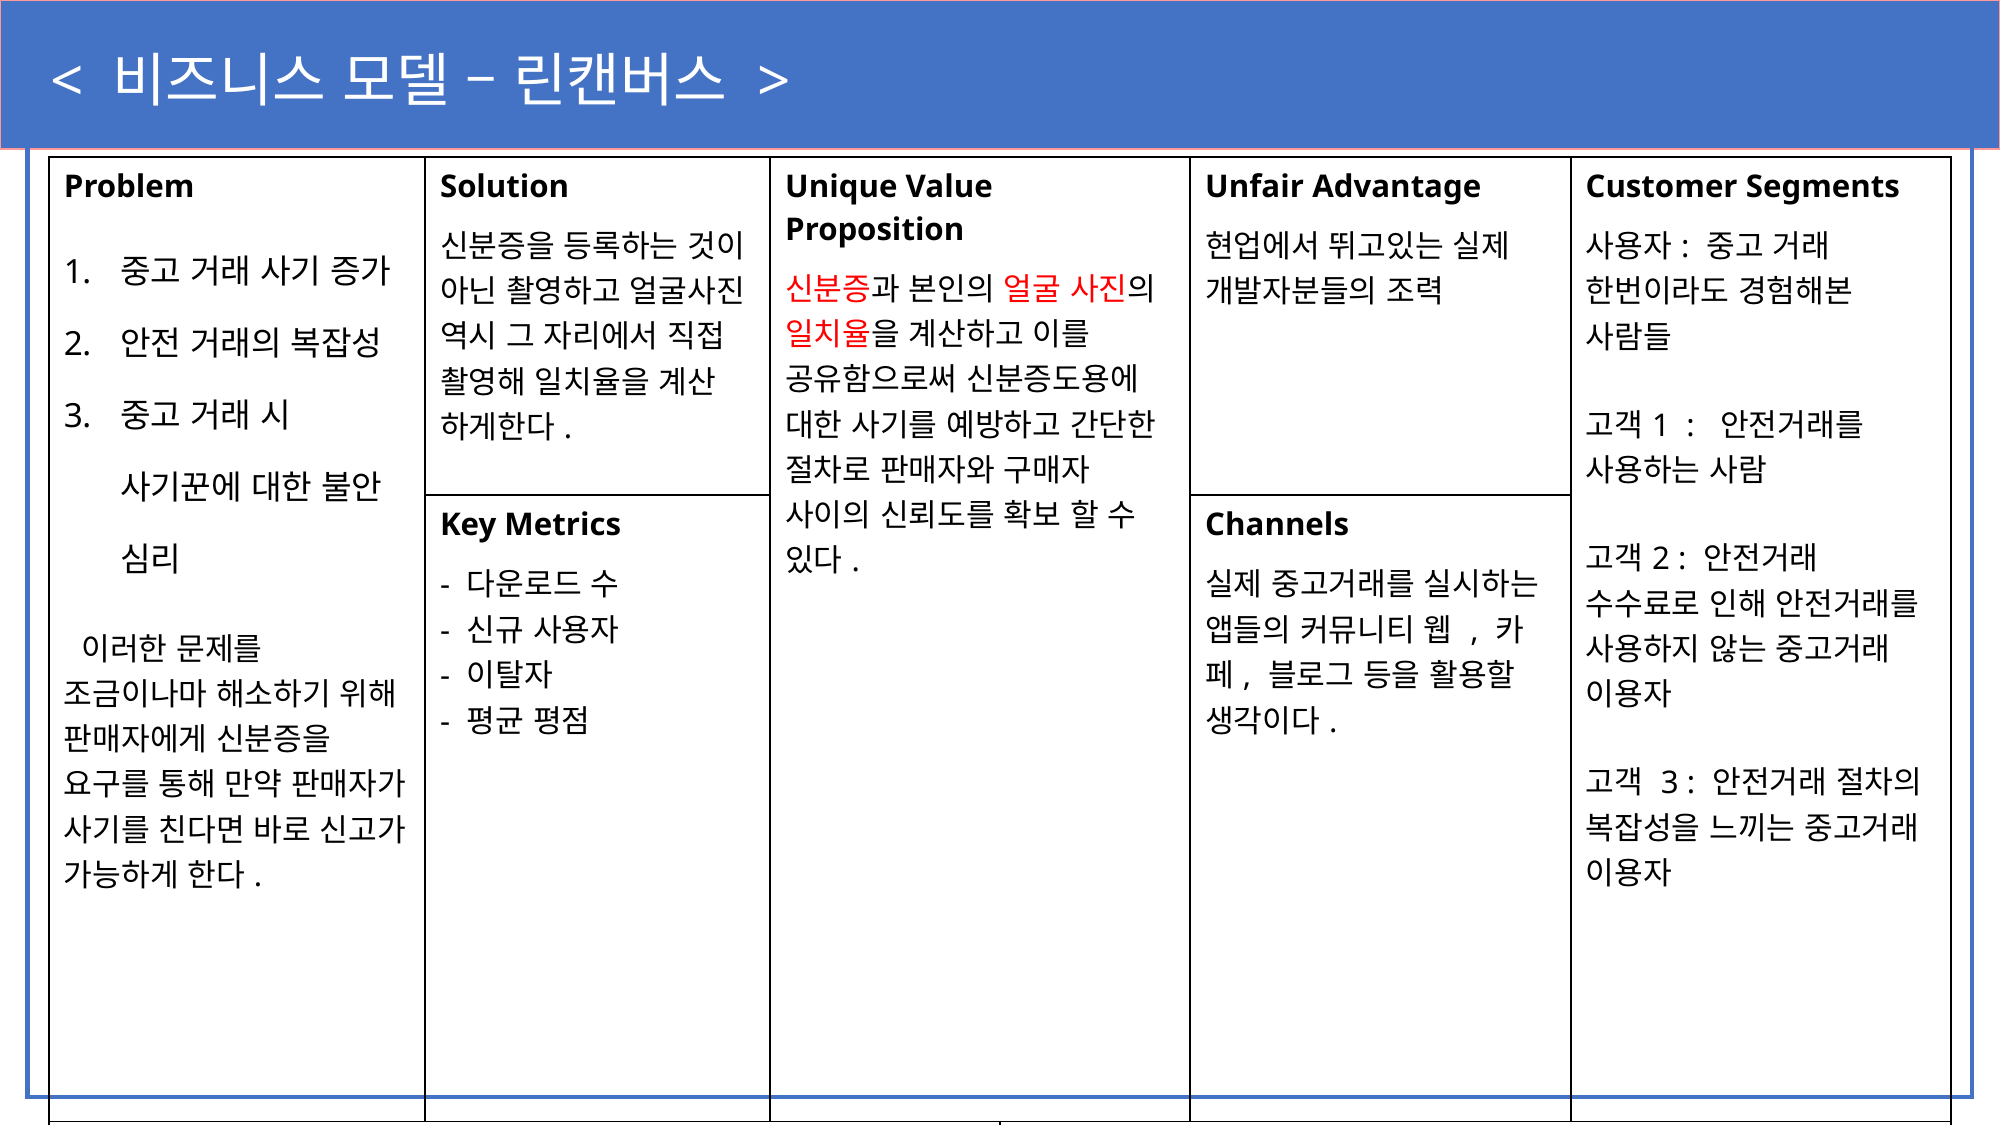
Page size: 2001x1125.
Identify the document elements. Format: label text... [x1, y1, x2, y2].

text_box [27, 150, 1973, 1098]
table_header Solution 신분증을 등록하는 것이 아닌 촬영하고 얼굴사진 역시 그 자리에서 직접 촬영해 일치율을 계산 하게한다. [426, 158, 769, 494]
table_cell Key Metrics - 다운로드 수 - 신규 사용자 - 이탈자 - 평균 평점 [426, 496, 769, 1121]
table_header Unique Value Proposition 신분증과 본인의 얼굴 사진의 일치율을 계산하고 이를 공유함으로써 신분증도용에 대한 사기를 예방하고 간단한 절차로 판매자와 구매자 사이의 신뢰도를 확보 할 수 있다. [771, 158, 1189, 1121]
table_cell Channels 실제 중고거래를 실시하는 앱들의 커뮤니티 웹 , 카페, 블로그 등을 활용할 생각이다. [1191, 496, 1570, 1121]
table_header Customer Segments 사용자: 중고 거래 한번이라도 경험해본 사람들 고객1 : 안전거래를 사용하는 사람 고객2 : 안전거래 수수료로 인해 안전거래를 사용하지 않는 중고거래 이용자 고객 3 : 안전거래 절차의 복잡성을 느끼는 중고거래 이용자 [1572, 158, 1950, 1121]
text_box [0, 0, 2000, 150]
table_header Unfair Advantage 현업에서 뛰고있는 실제 개발자분들의 조력 [1191, 158, 1570, 494]
table_header Problem 중고 거래 사기 증가 안전 거래의 복잡성 중고 거래 시 사기꾼에 대한 불안 심리 이러한 문제를 조금이나마 해소하기 위해 판매자에게 신분증을 요구를 통해 만약 판매자가 사기를 친다면 바로 신고가 가능하게 한다. [50, 158, 424, 1121]
